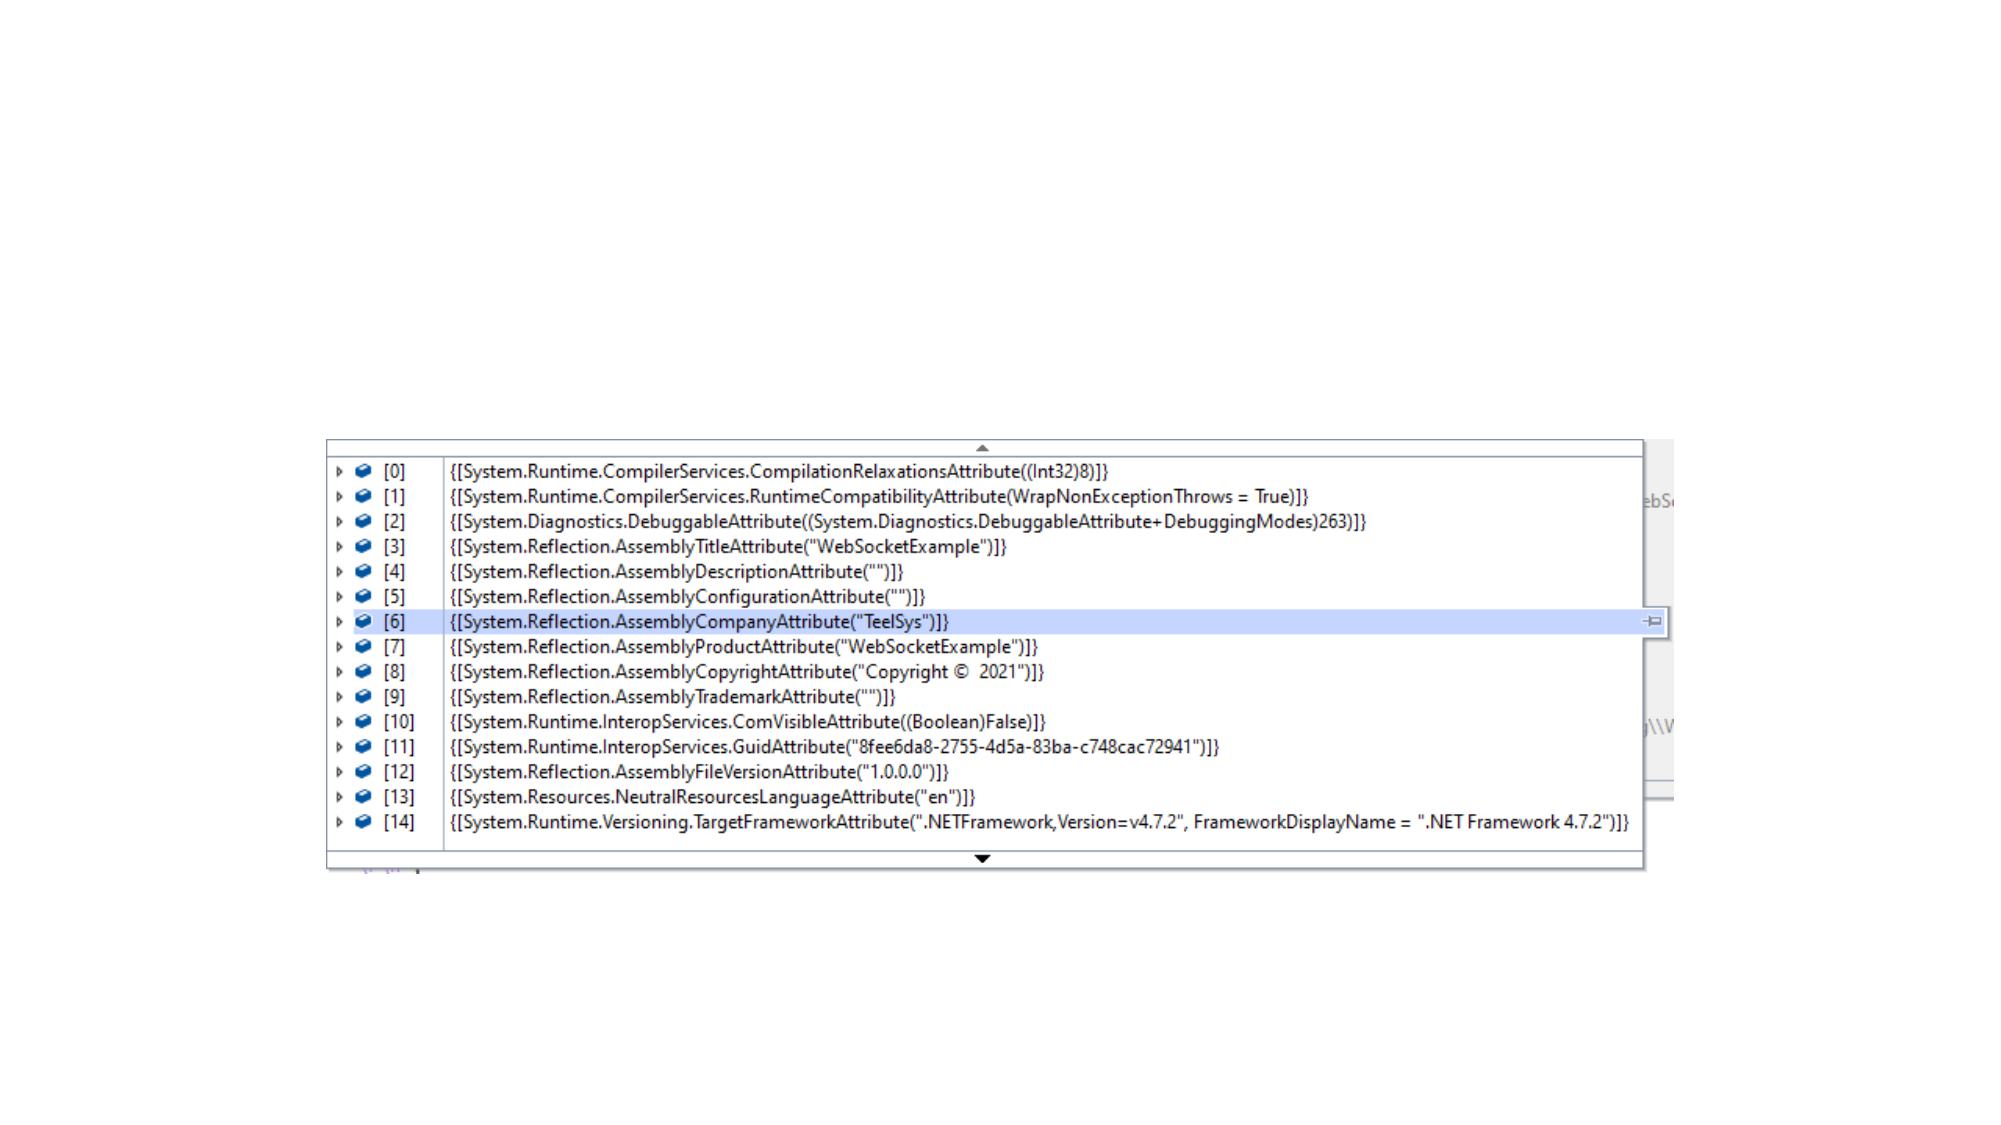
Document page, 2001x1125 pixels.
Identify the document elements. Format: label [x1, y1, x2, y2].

list [326, 439, 1674, 874]
